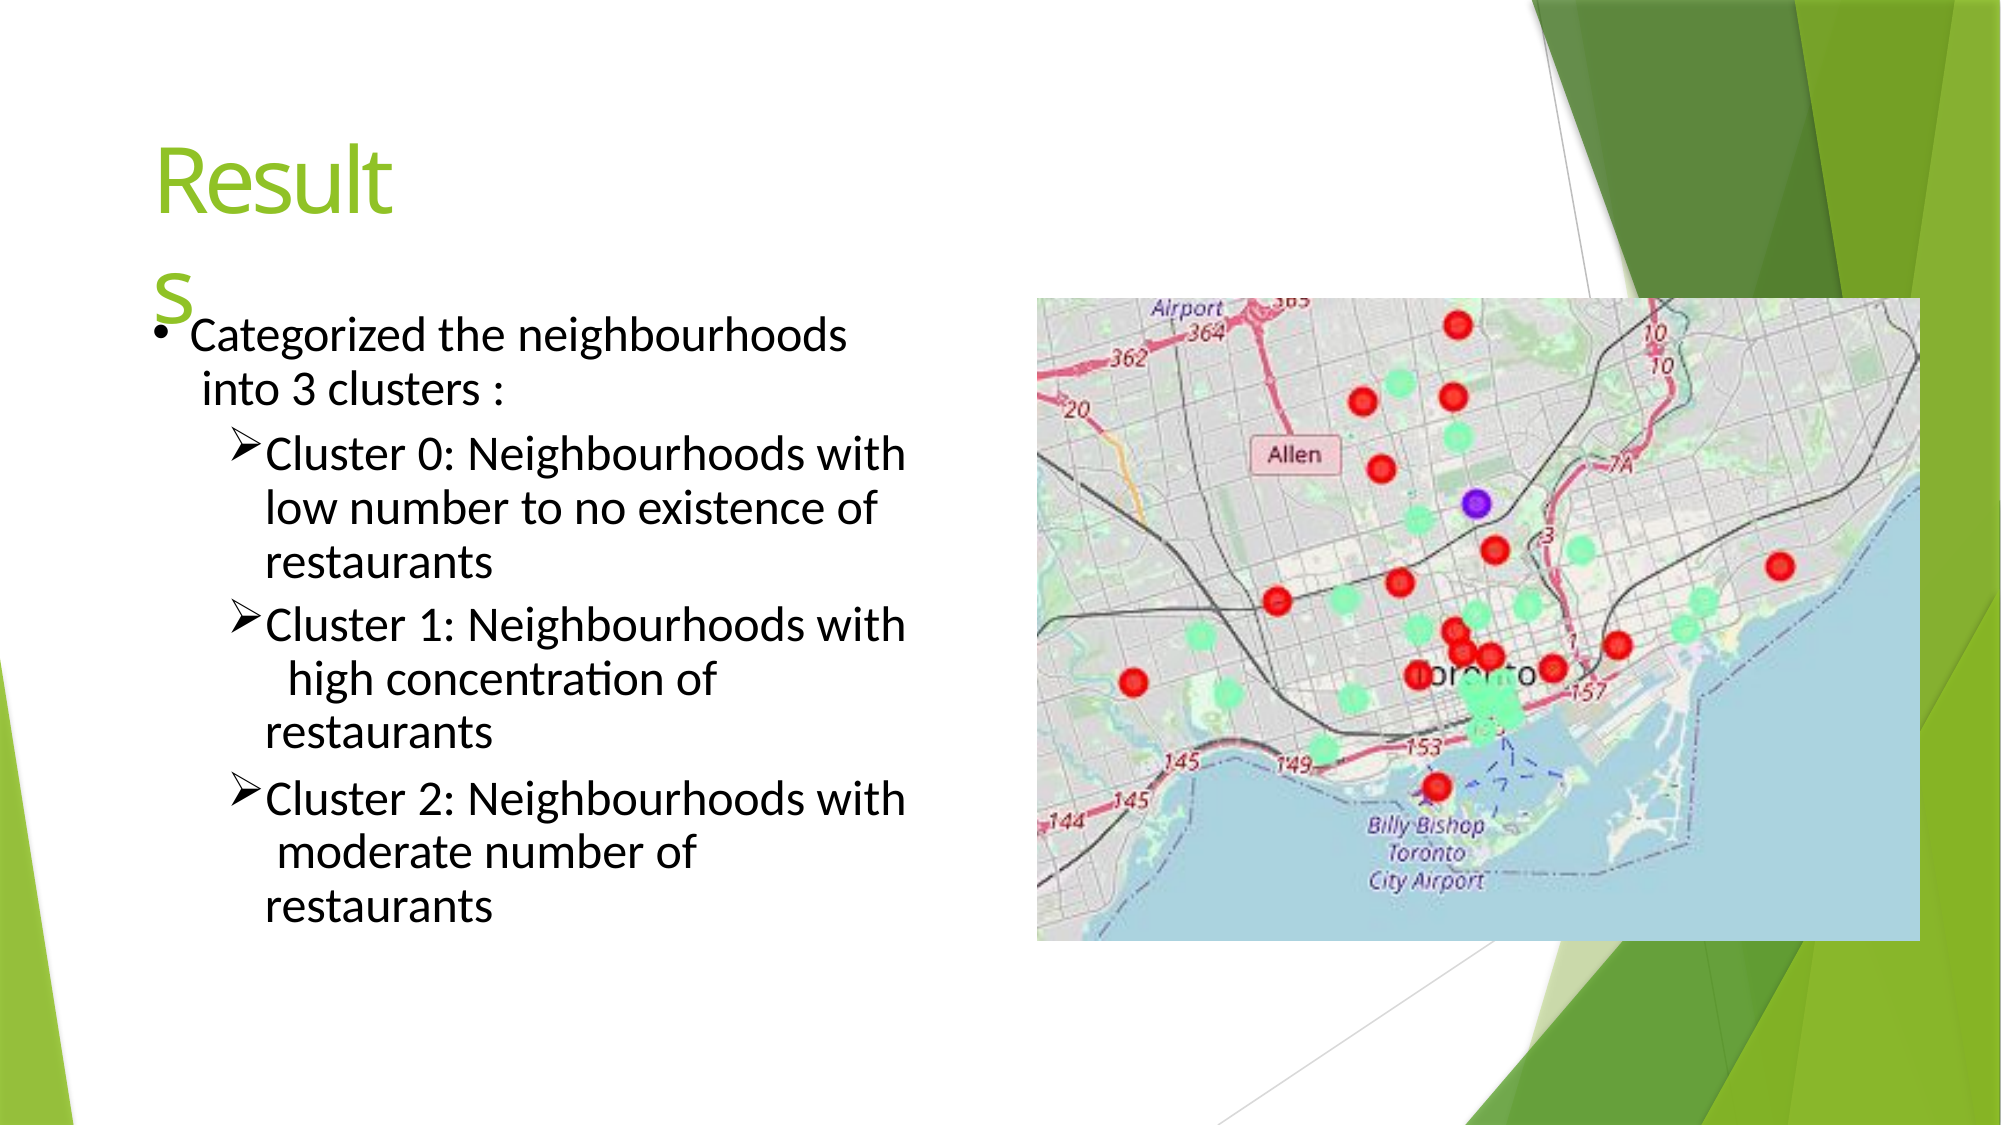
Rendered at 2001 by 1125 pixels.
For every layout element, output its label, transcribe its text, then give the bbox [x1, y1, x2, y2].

text_box Categorized the neighbourhoods into 3 clusters : Cluster 0: Neighbourhoods with low number to no existence of restaurants Cluster 1: Neighbourhoods with high concentration of restaurants Cluster 2: Neighbourhoods with moderate number of restaurants [150, 298, 914, 933]
picture [1036, 298, 1921, 941]
title Results [150, 119, 413, 298]
